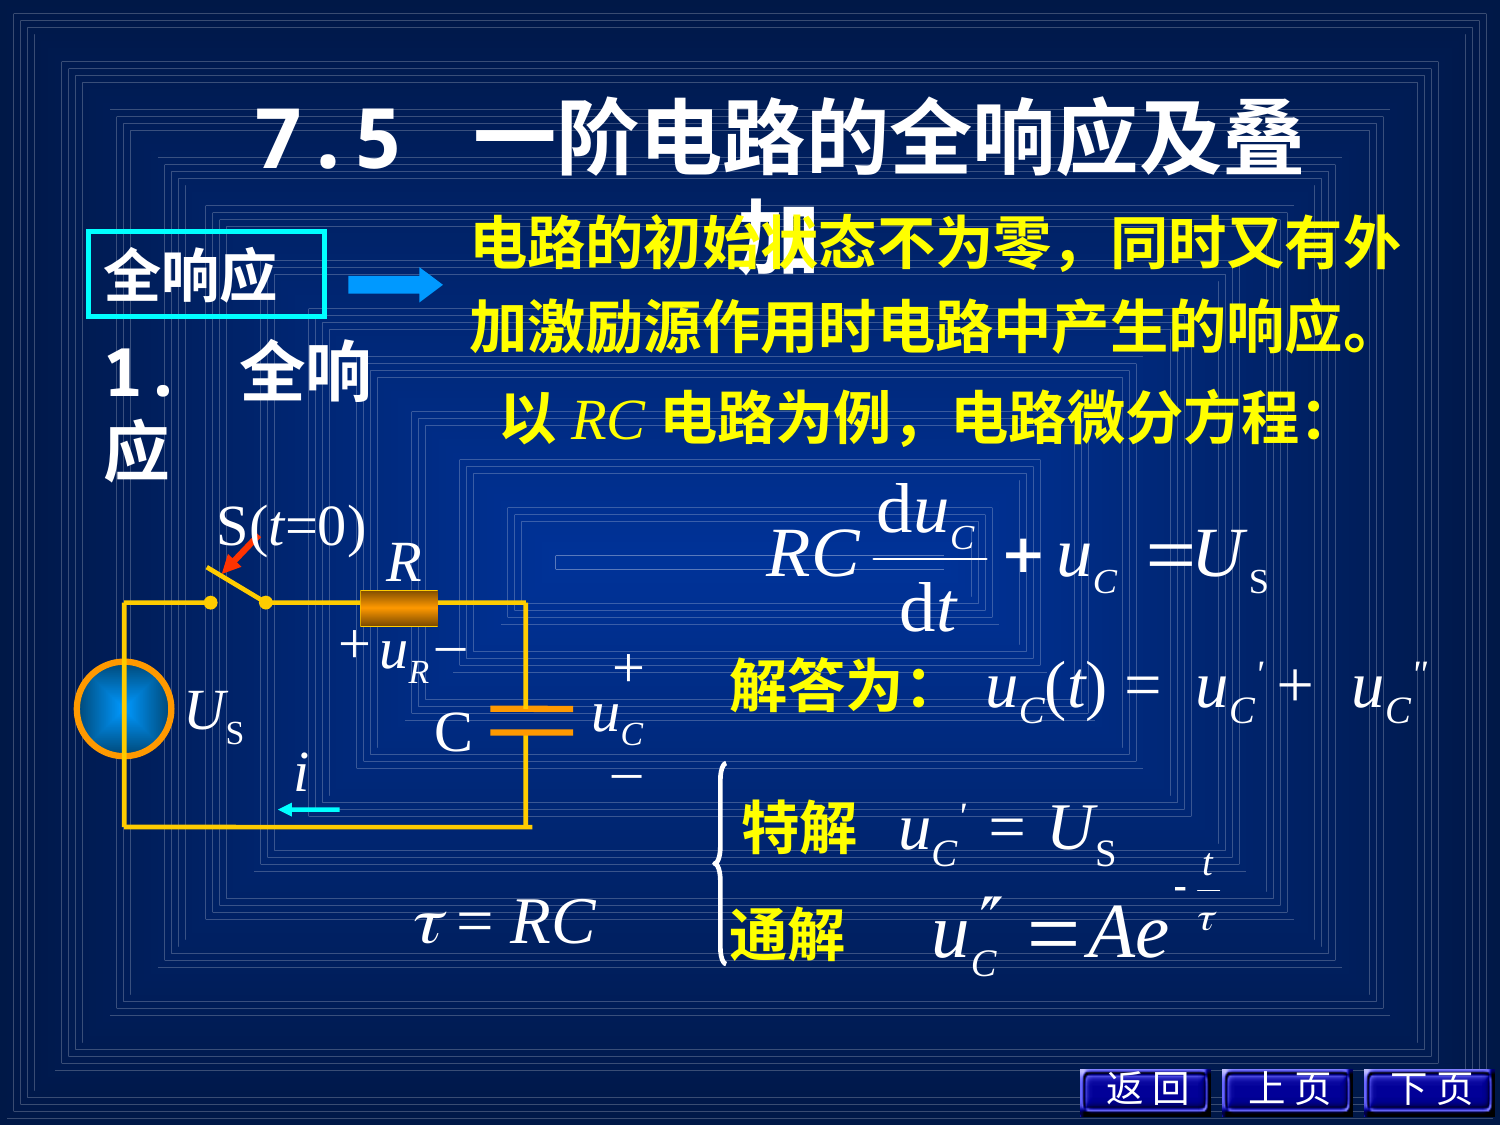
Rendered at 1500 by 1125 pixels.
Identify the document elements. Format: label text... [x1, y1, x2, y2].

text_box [76, 479, 661, 828]
text_box  = RC [395, 869, 611, 965]
text_box 以RC电路为例，电路微分方程： [466, 373, 1459, 459]
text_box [1080, 1057, 1211, 1118]
text_box [348, 267, 443, 303]
text_box 解答为： uC(t) = uC' + uC" [714, 633, 1453, 740]
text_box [1222, 1057, 1353, 1118]
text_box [714, 763, 1246, 988]
text_box 7.5 一阶电路的全响应及叠加 [218, 78, 1341, 190]
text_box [755, 465, 1277, 645]
text_box 1. 全响应 [88, 321, 443, 479]
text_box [1364, 1057, 1495, 1118]
text_box 电路的初始状态不为零，同时又有外加激励源作用时电路中产生的响应。 [454, 184, 1448, 368]
text_box 全响应 [88, 231, 325, 317]
